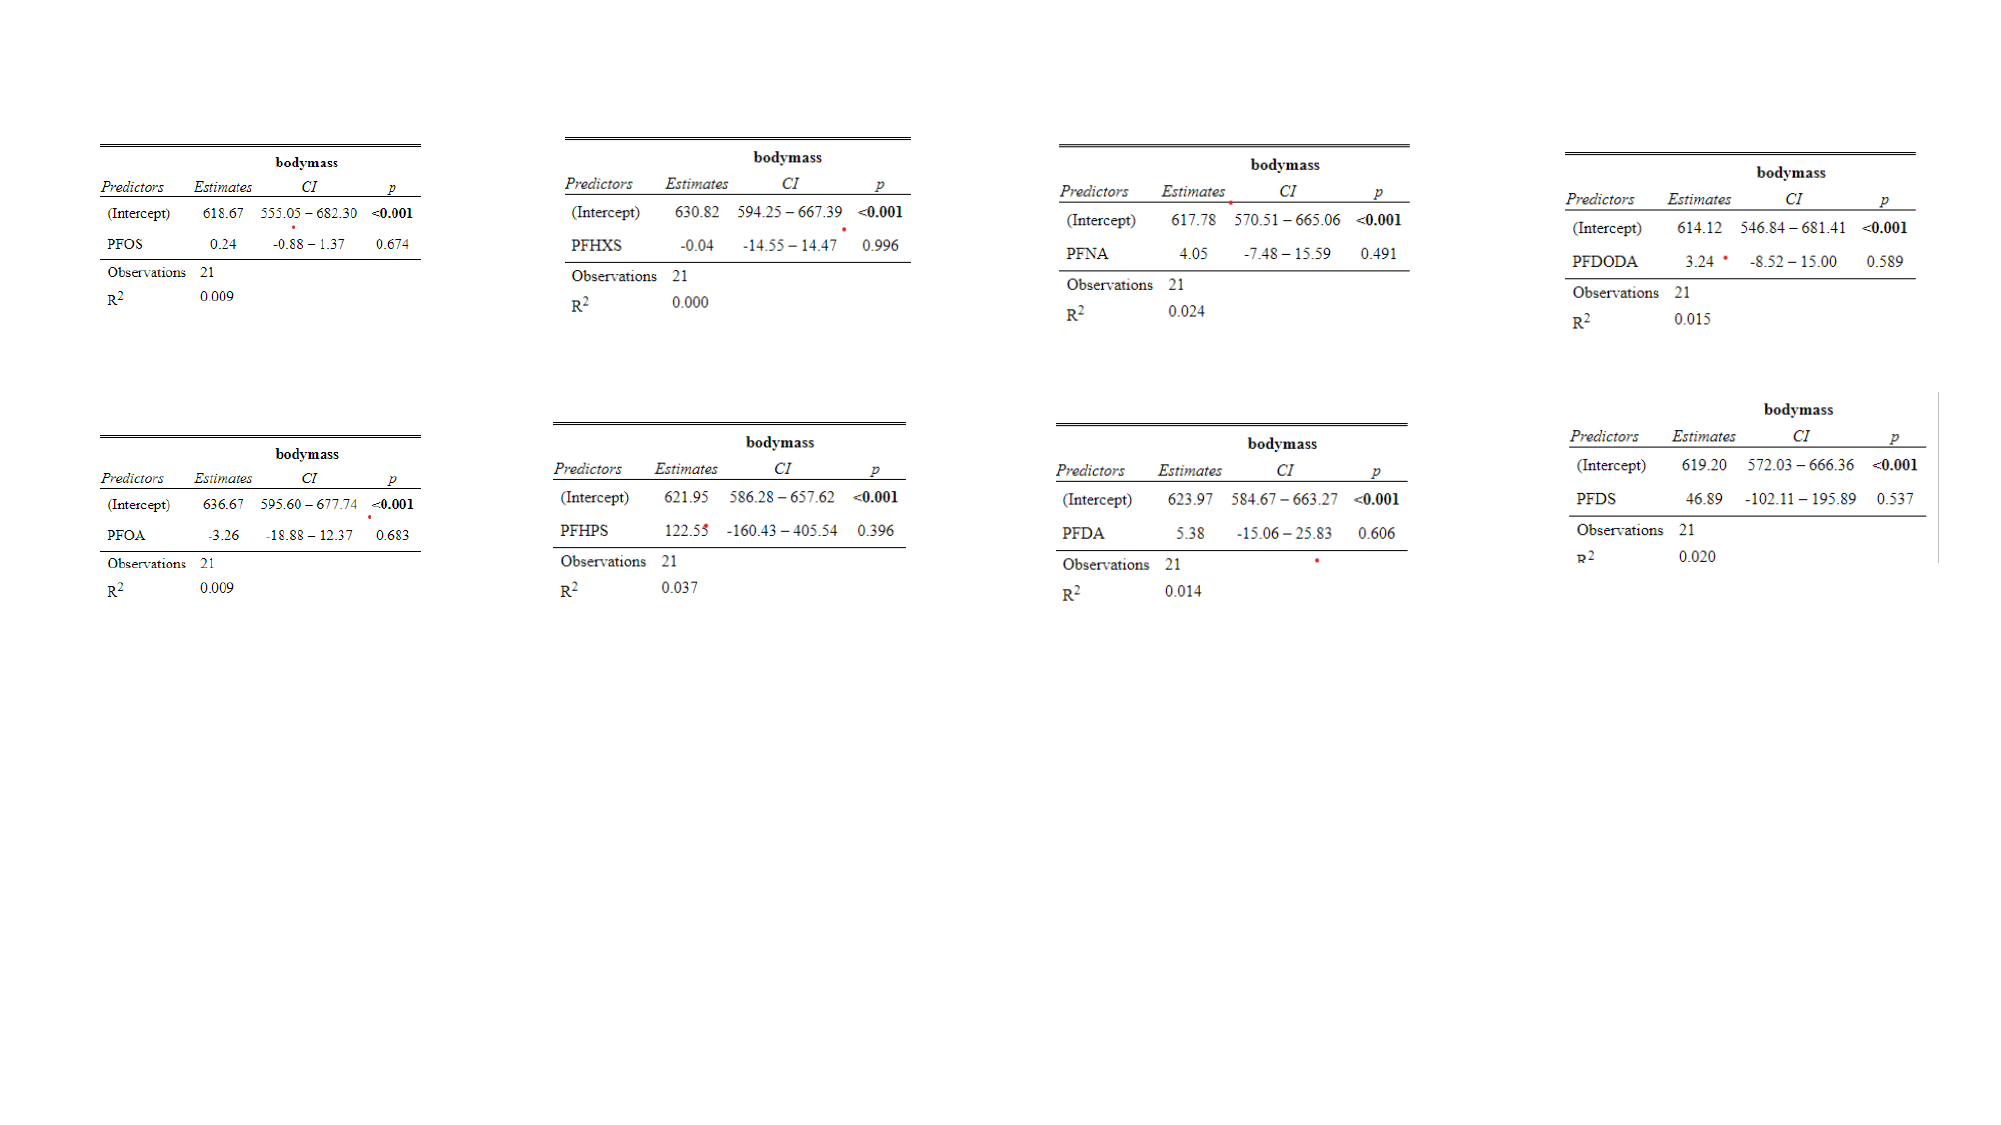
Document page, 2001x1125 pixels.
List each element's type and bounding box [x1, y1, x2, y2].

picture [95, 430, 428, 598]
picture [1056, 422, 1421, 611]
picture [564, 135, 914, 335]
picture [1562, 391, 1946, 563]
picture [551, 422, 914, 601]
picture [1562, 150, 1926, 347]
picture [1056, 135, 1421, 335]
picture [95, 135, 423, 315]
